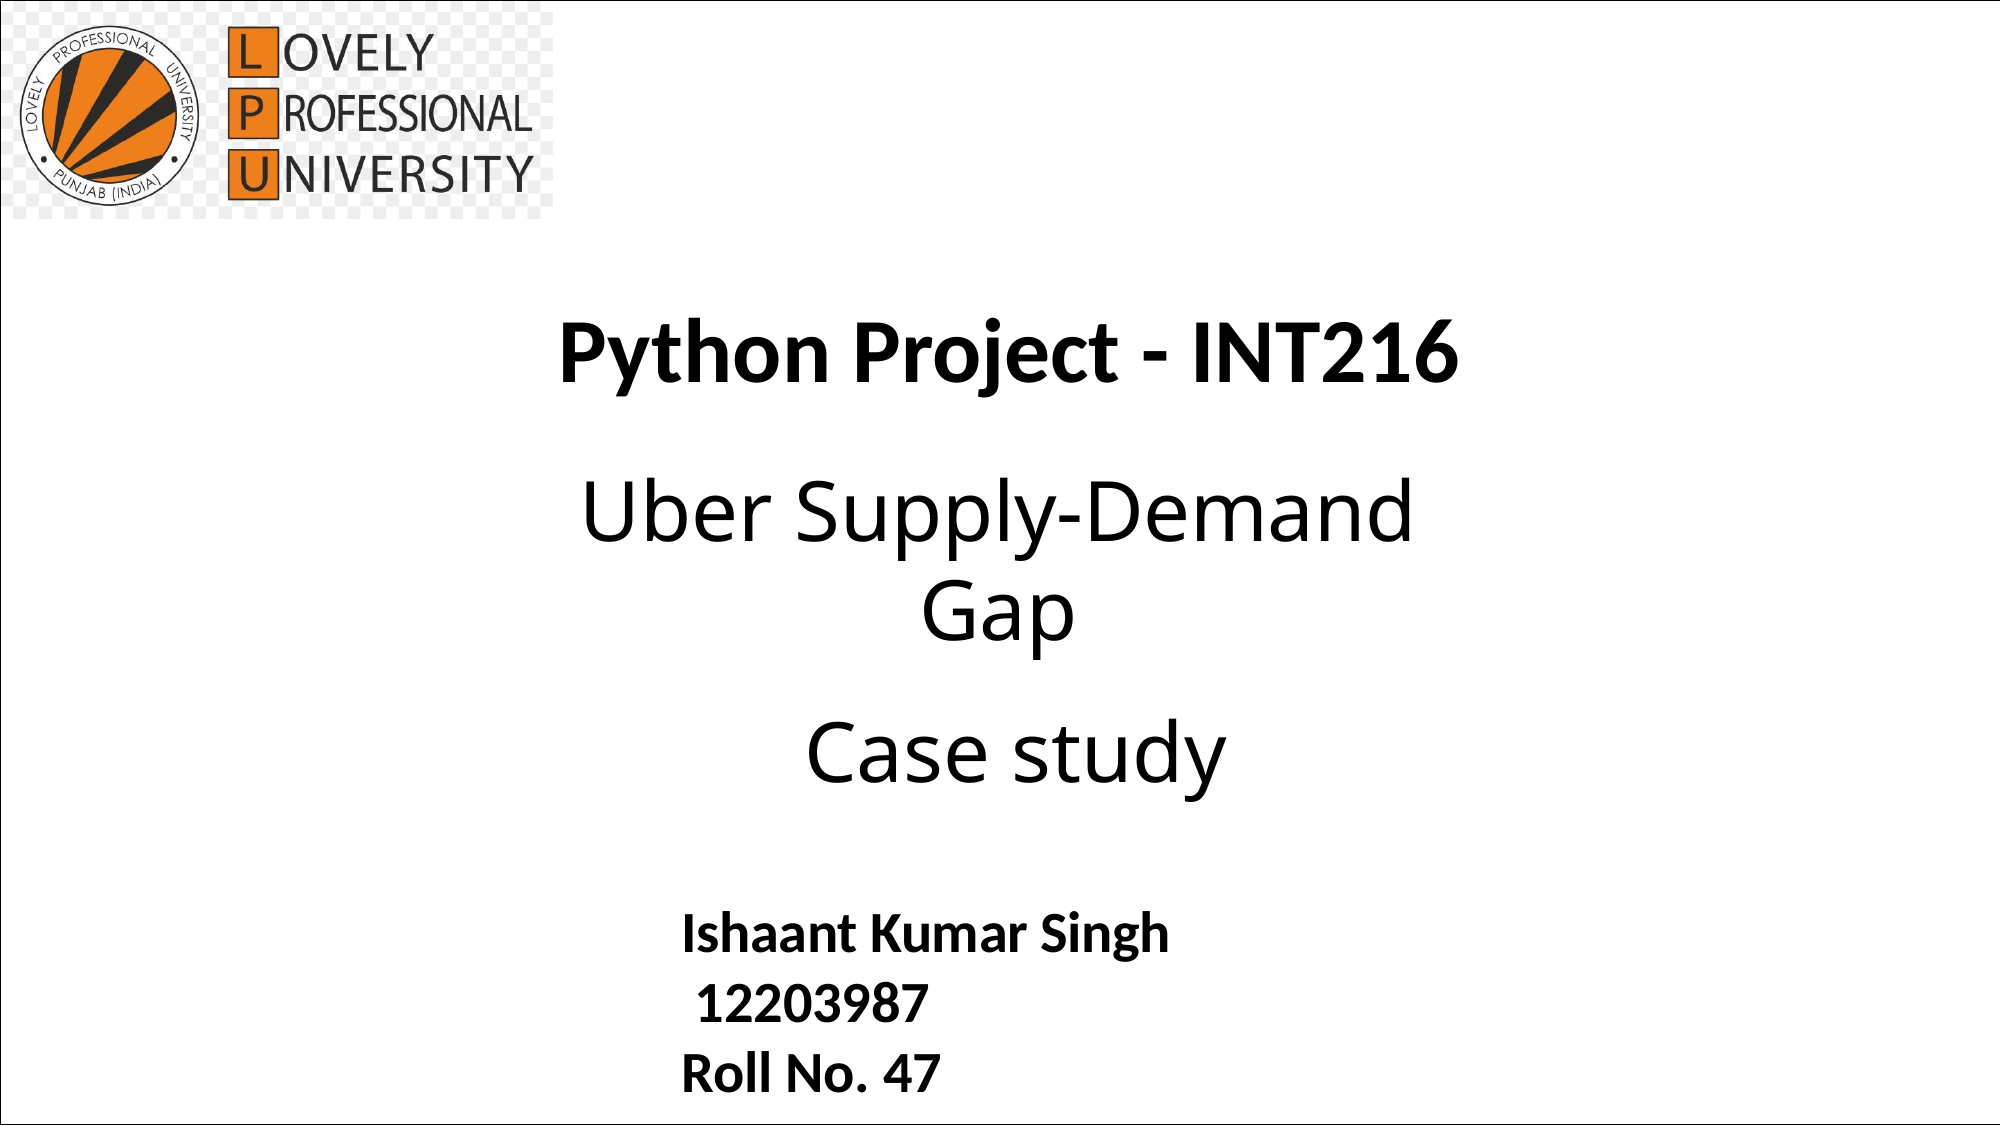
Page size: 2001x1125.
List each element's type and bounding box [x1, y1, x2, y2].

text_box [0, 0, 2000, 1125]
picture [0, 0, 553, 219]
